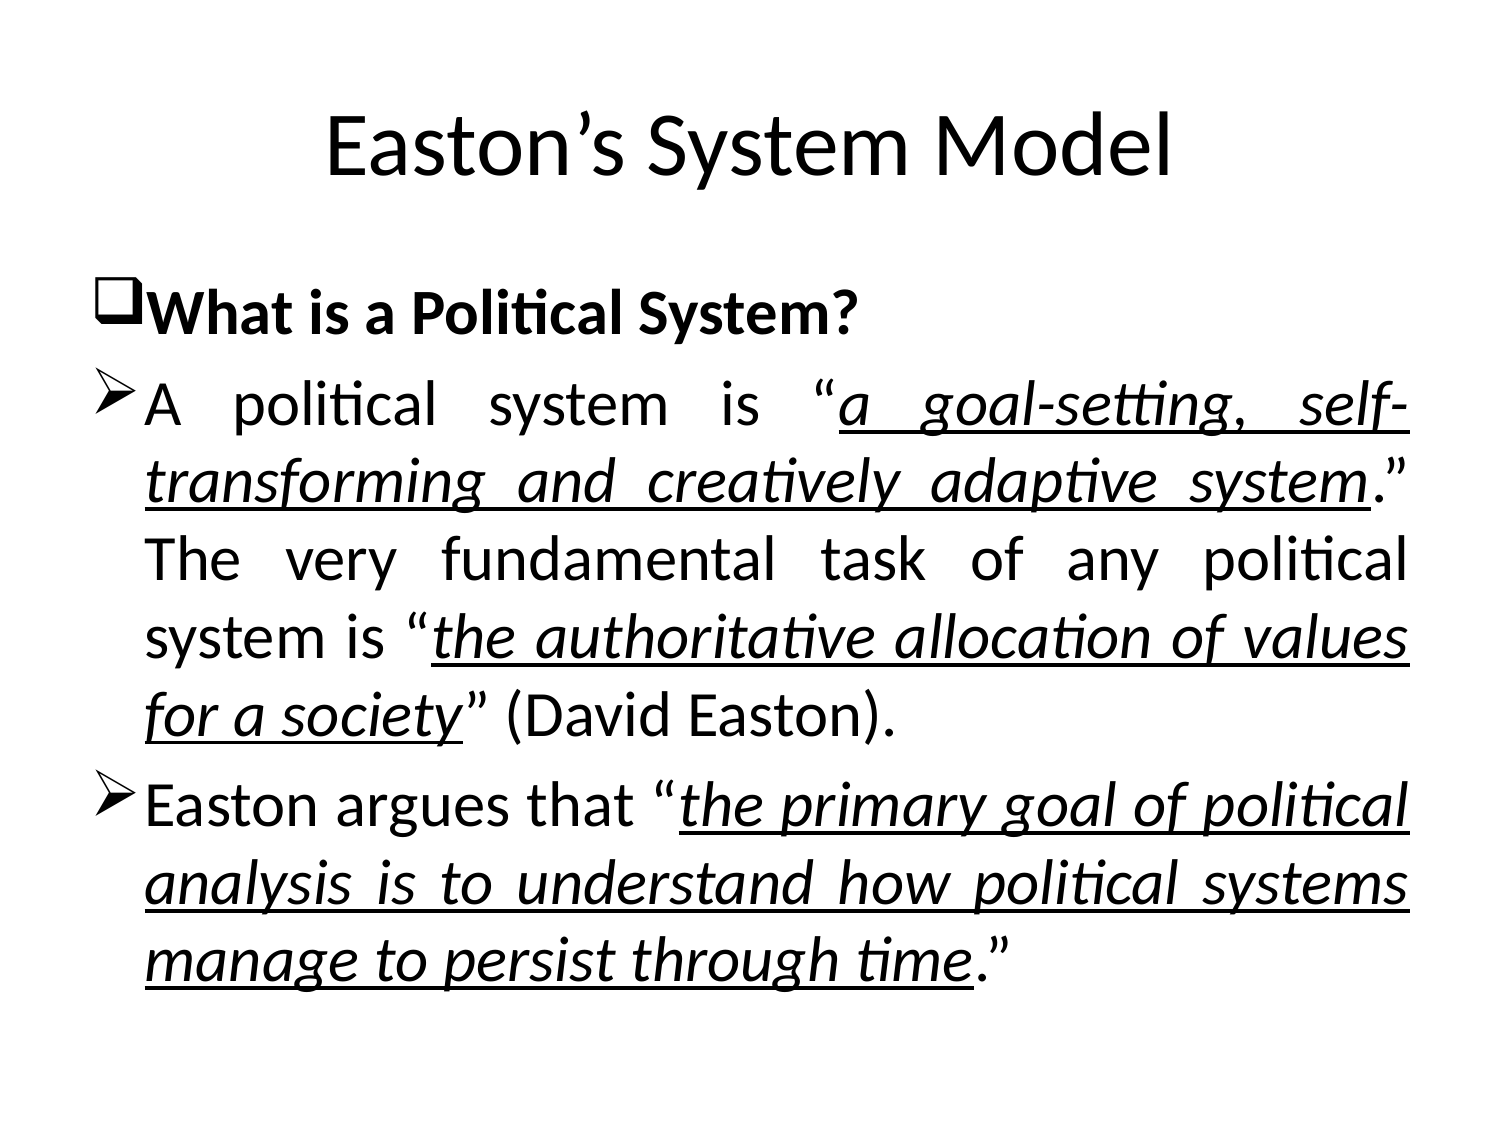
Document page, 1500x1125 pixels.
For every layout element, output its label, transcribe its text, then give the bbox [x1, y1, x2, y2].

title Easton’s System Model [75, 45, 1425, 233]
list What is a Political System? A political system is “a goal-setting, self-transforming and creatively adaptive system.” The very fundamental task of any political system is “the authoritative allocation of values for a society” (David Easton). Easton argues that “the primary goal of political analysis is to understand how political systems manage to persist through time.” [75, 262, 1425, 1005]
